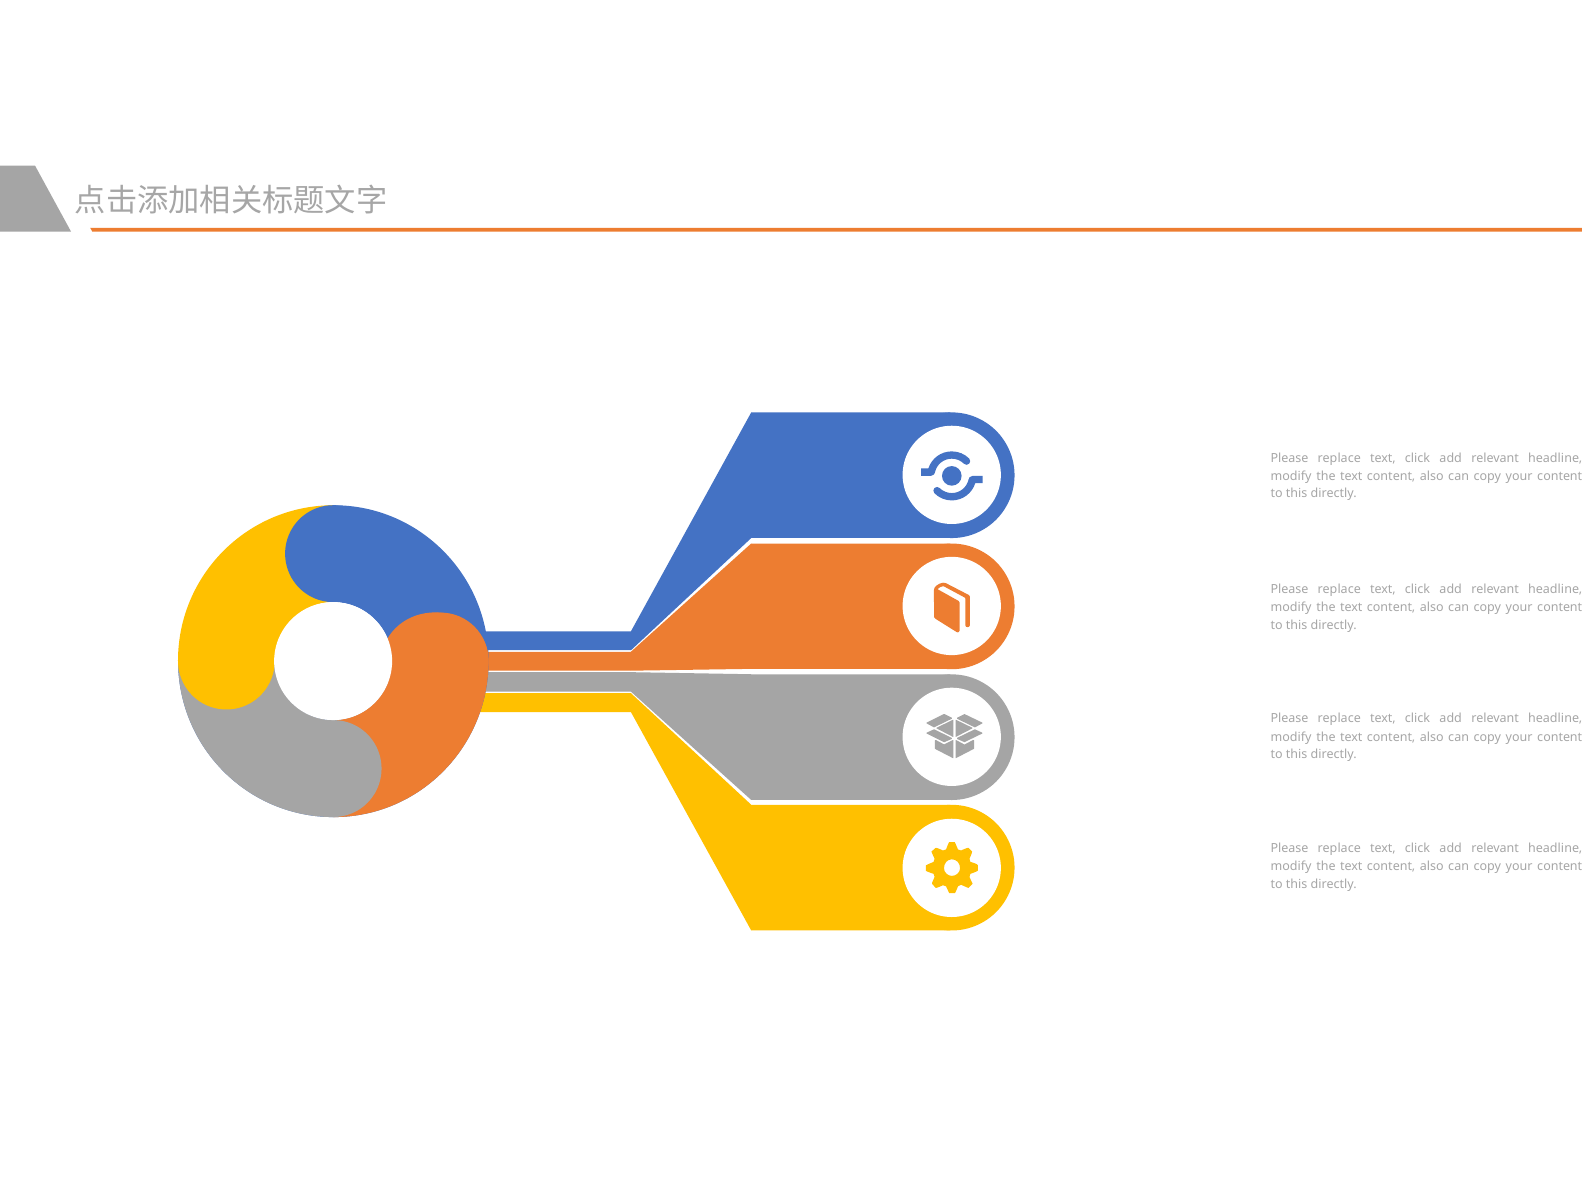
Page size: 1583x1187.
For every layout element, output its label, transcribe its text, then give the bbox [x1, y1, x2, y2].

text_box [489, 543, 1015, 671]
list Please replace text, click add relevant headline, modify the text content, also can copy your content to this directly. [1270, 837, 1582, 1187]
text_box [489, 672, 1015, 693]
list Please replace text, click add relevant headline, modify the text content, also can copy your content to this directly. [1270, 577, 1582, 707]
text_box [479, 412, 1015, 543]
text_box [88, 226, 1582, 233]
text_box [178, 505, 489, 818]
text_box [479, 693, 1015, 931]
list Please replace text, click add relevant headline, modify the text content, also can copy your content to this directly. [1270, 446, 1582, 577]
text_box [0, 164, 73, 233]
text_box 点击添加相关标题文字 [74, 180, 453, 218]
list Please replace text, click add relevant headline, modify the text content, also can copy your content to this directly. [1270, 707, 1582, 837]
